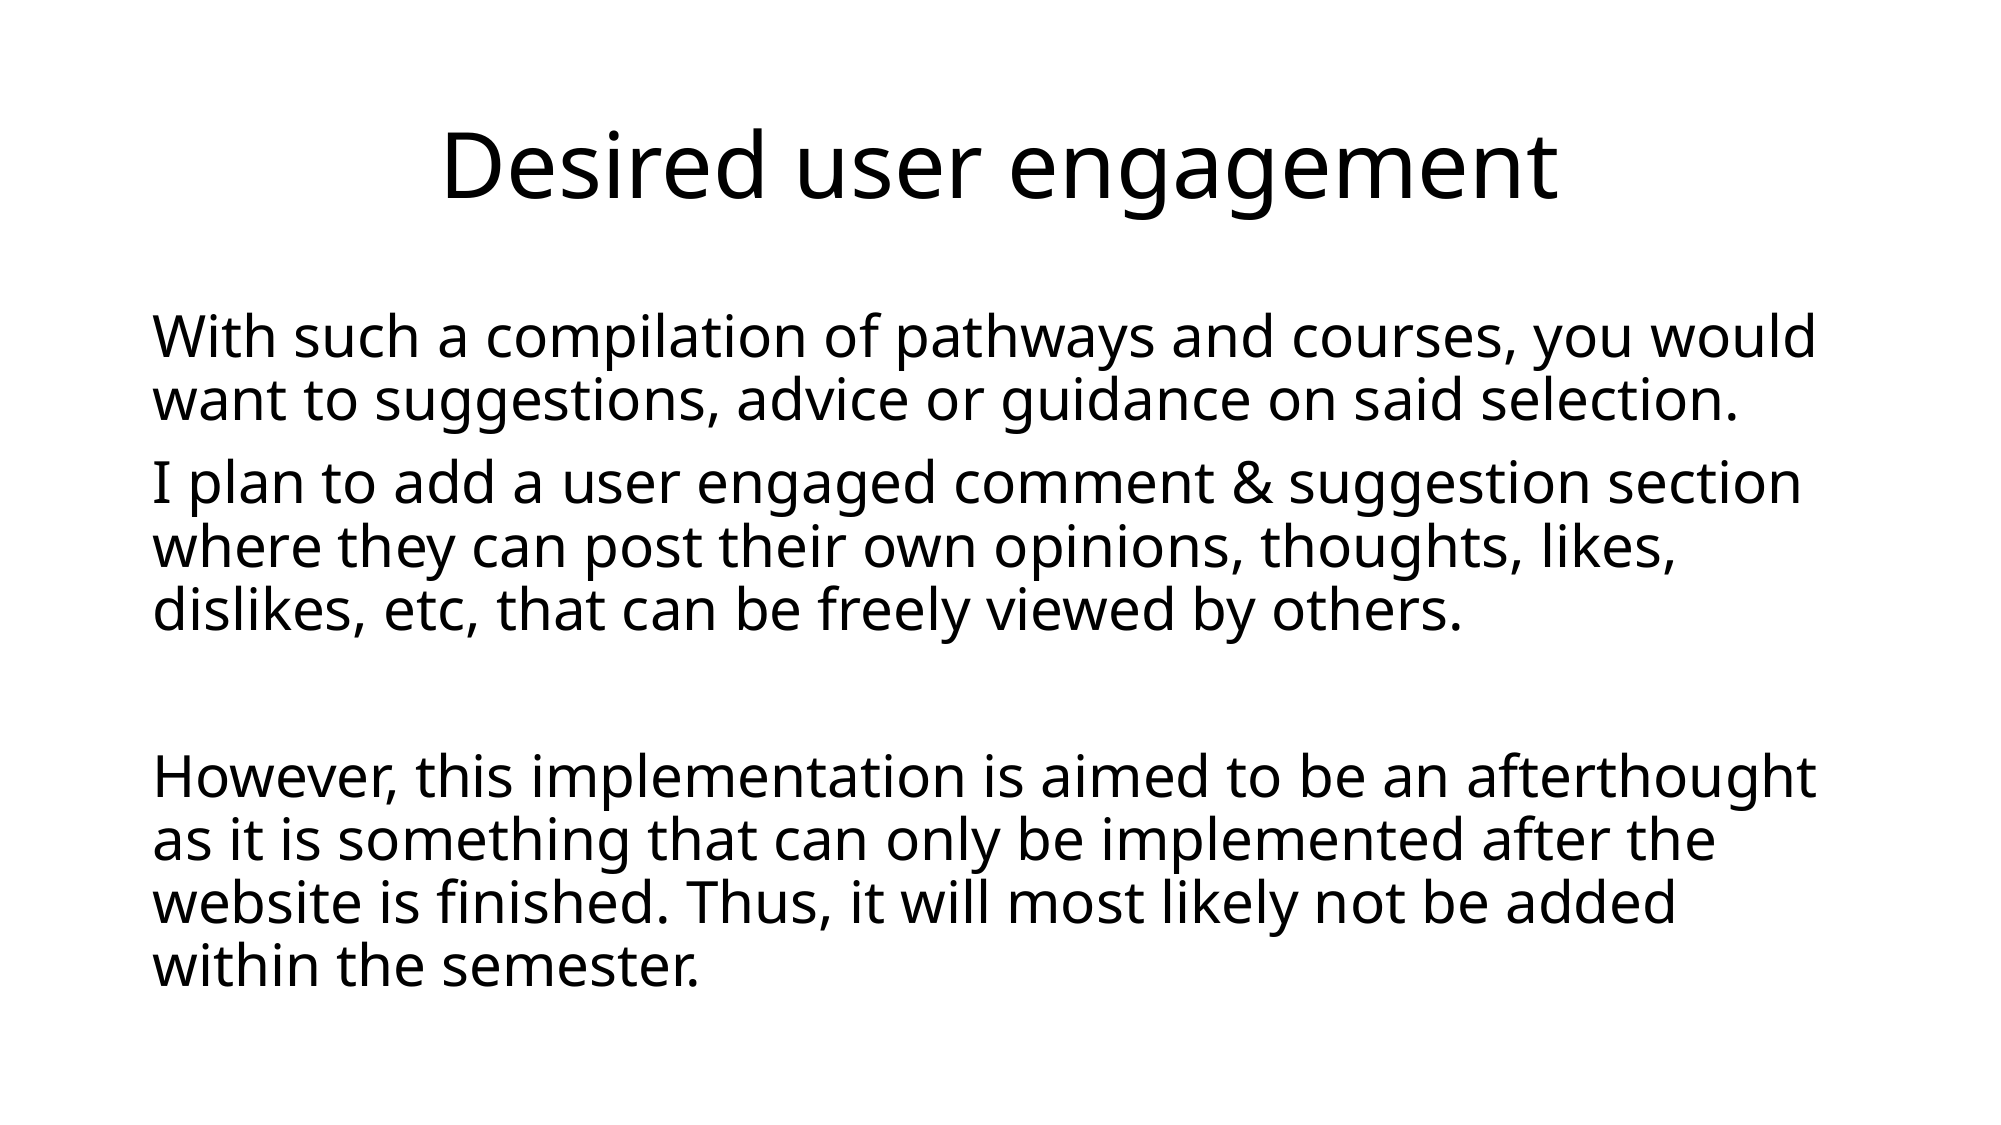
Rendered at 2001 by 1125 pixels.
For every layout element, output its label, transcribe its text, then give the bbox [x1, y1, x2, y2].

title Desired user engagement [137, 59, 1863, 278]
list With such a compilation of pathways and courses, you would want to suggestions, advice or guidance on said selection. I plan to add a user engaged comment & suggestion section where they can post their own opinions, thoughts, likes, dislikes, etc, that can be freely viewed by others. However, this implementation is aimed to be an afterthought as it is something that can only be implemented after the website is finished. Thus, it will most likely not be added within the semester. [137, 299, 1863, 1014]
